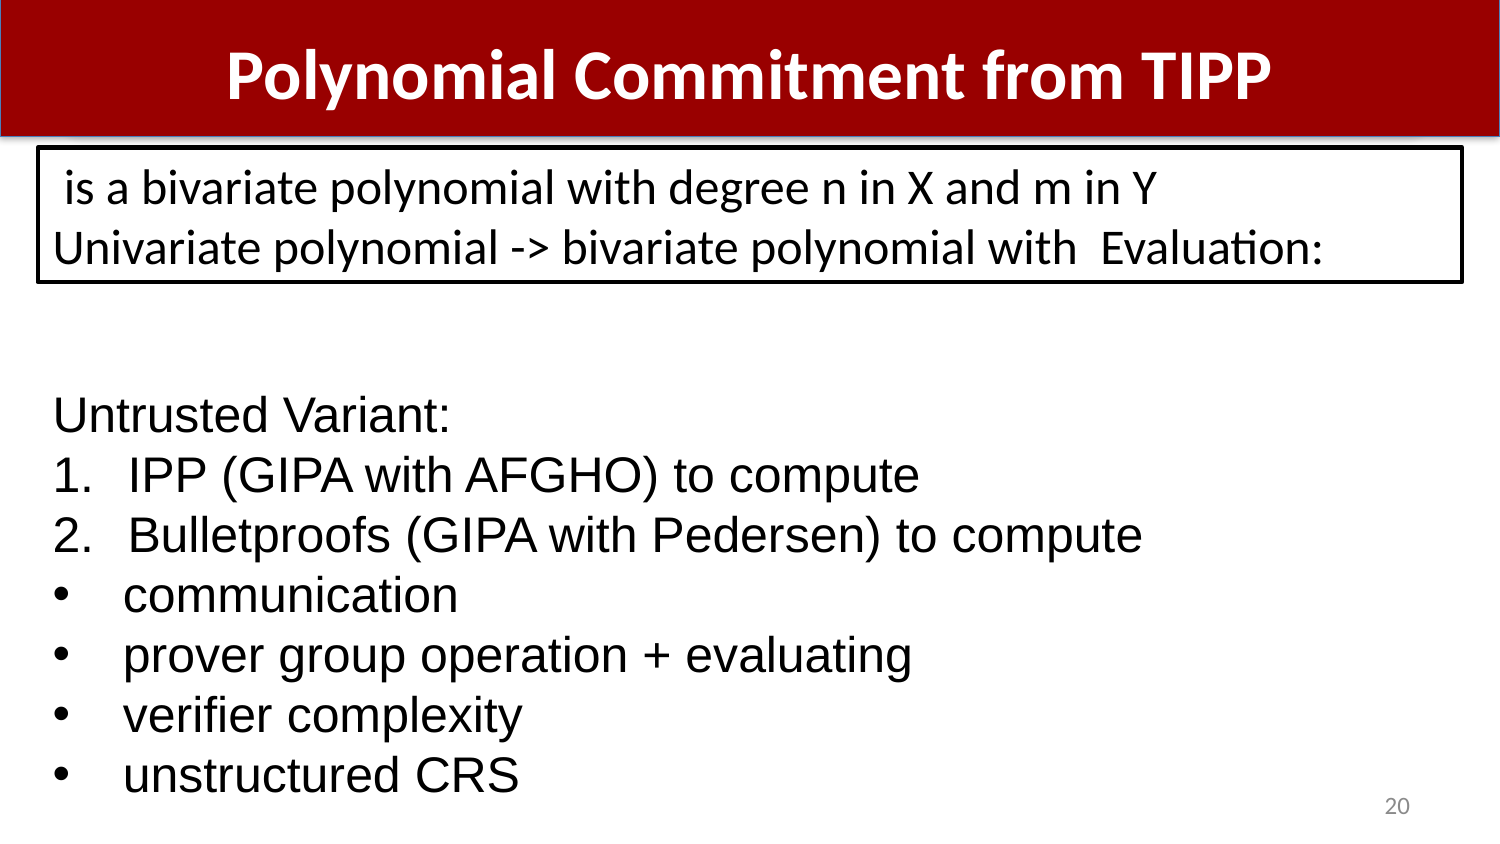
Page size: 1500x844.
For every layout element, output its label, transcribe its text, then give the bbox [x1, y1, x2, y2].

slide_number 20 [1074, 782, 1425, 827]
title Polynomial Commitment from TIPP [75, 20, 1425, 123]
